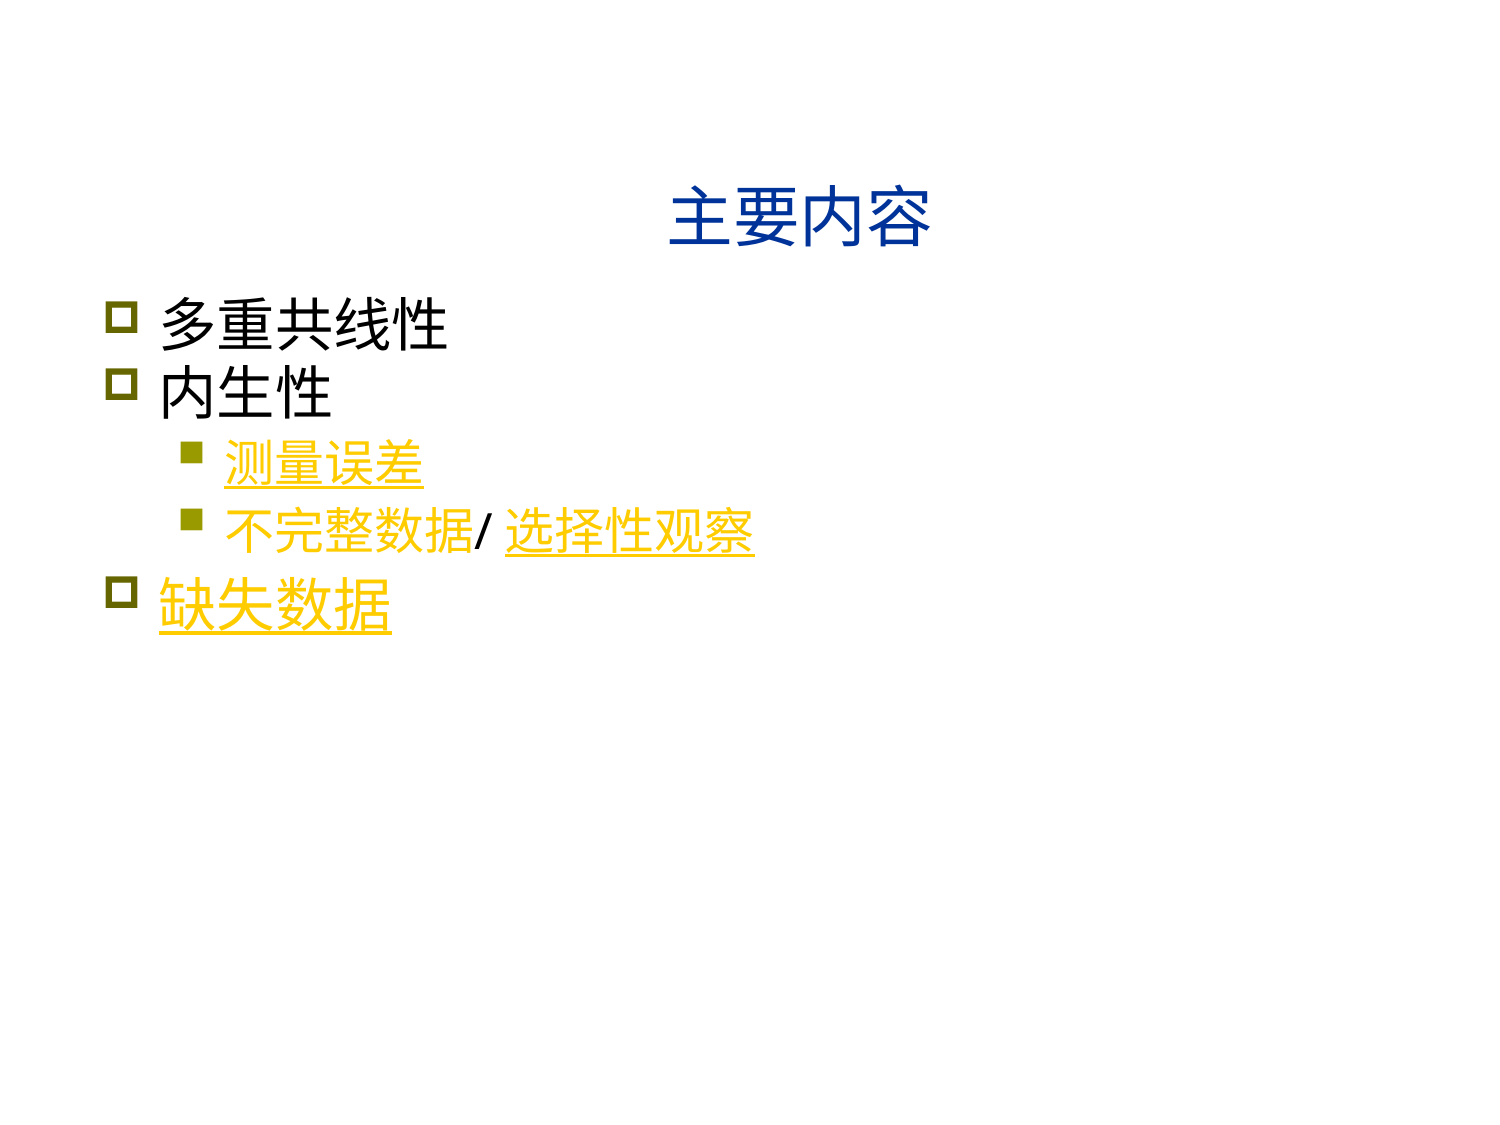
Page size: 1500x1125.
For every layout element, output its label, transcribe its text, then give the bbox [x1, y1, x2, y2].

title 主要内容 [124, 174, 1476, 263]
list 多重共线性 内生性 测量误差 不完整数据/选择性观察 缺失数据 [87, 294, 1438, 1038]
